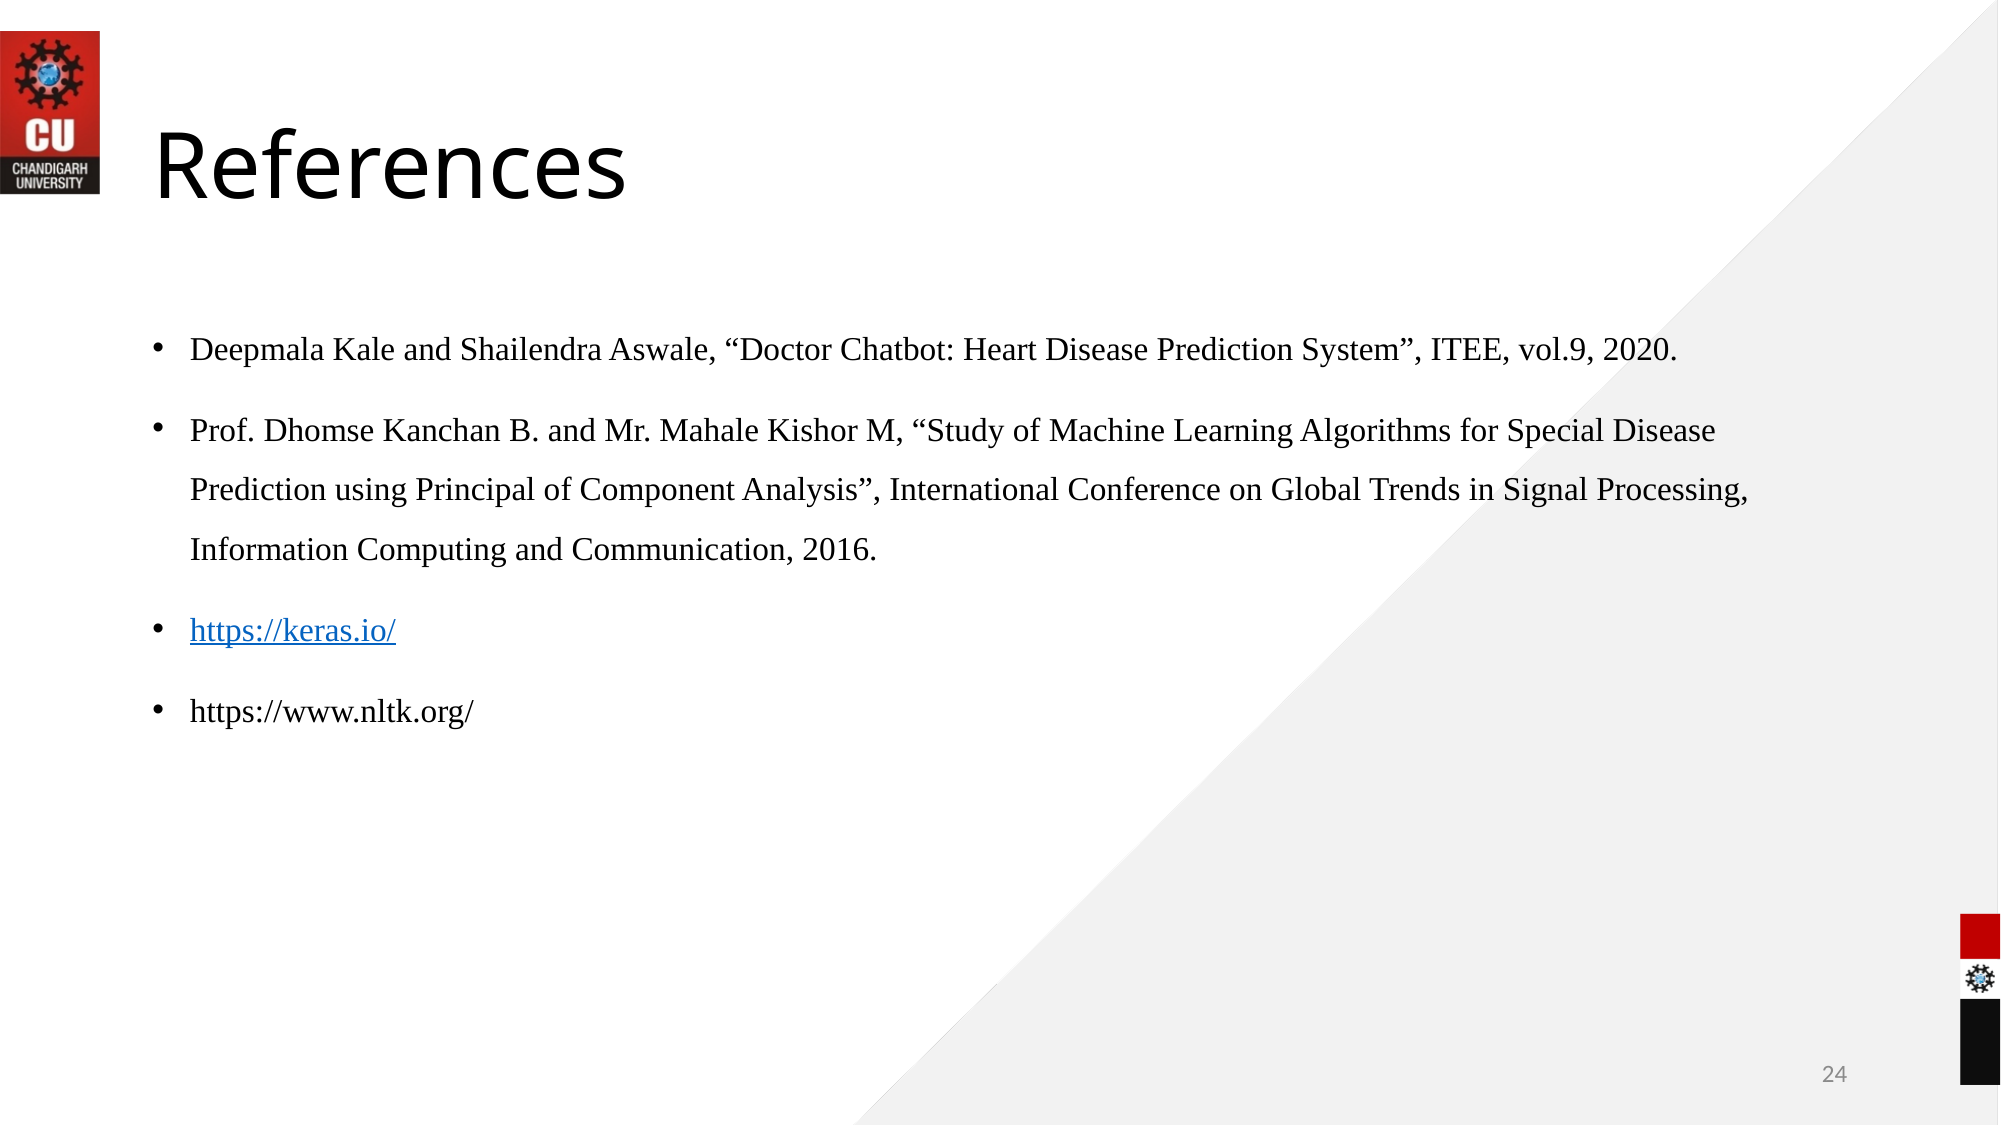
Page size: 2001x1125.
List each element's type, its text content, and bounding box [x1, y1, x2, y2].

title References [137, 59, 1863, 278]
picture [0, 0, 2001, 1125]
slide_number 24 [1412, 1042, 1863, 1103]
list Deepmala Kale and Shailendra Aswale, “Doctor Chatbot: Heart Disease Prediction System”, ITEE, vol.9, 2020. Prof. Dhomse Kanchan B. and Mr. Mahale Kishor M, “Study of Machine Learning Algorithms for Special Disease Prediction using Principal of Component Analysis”, International Conference on Global Trends in Signal Processing, Information Computing and Communication, 2016. https://keras.io/ https://www.nltk.org/ [137, 299, 1863, 1014]
